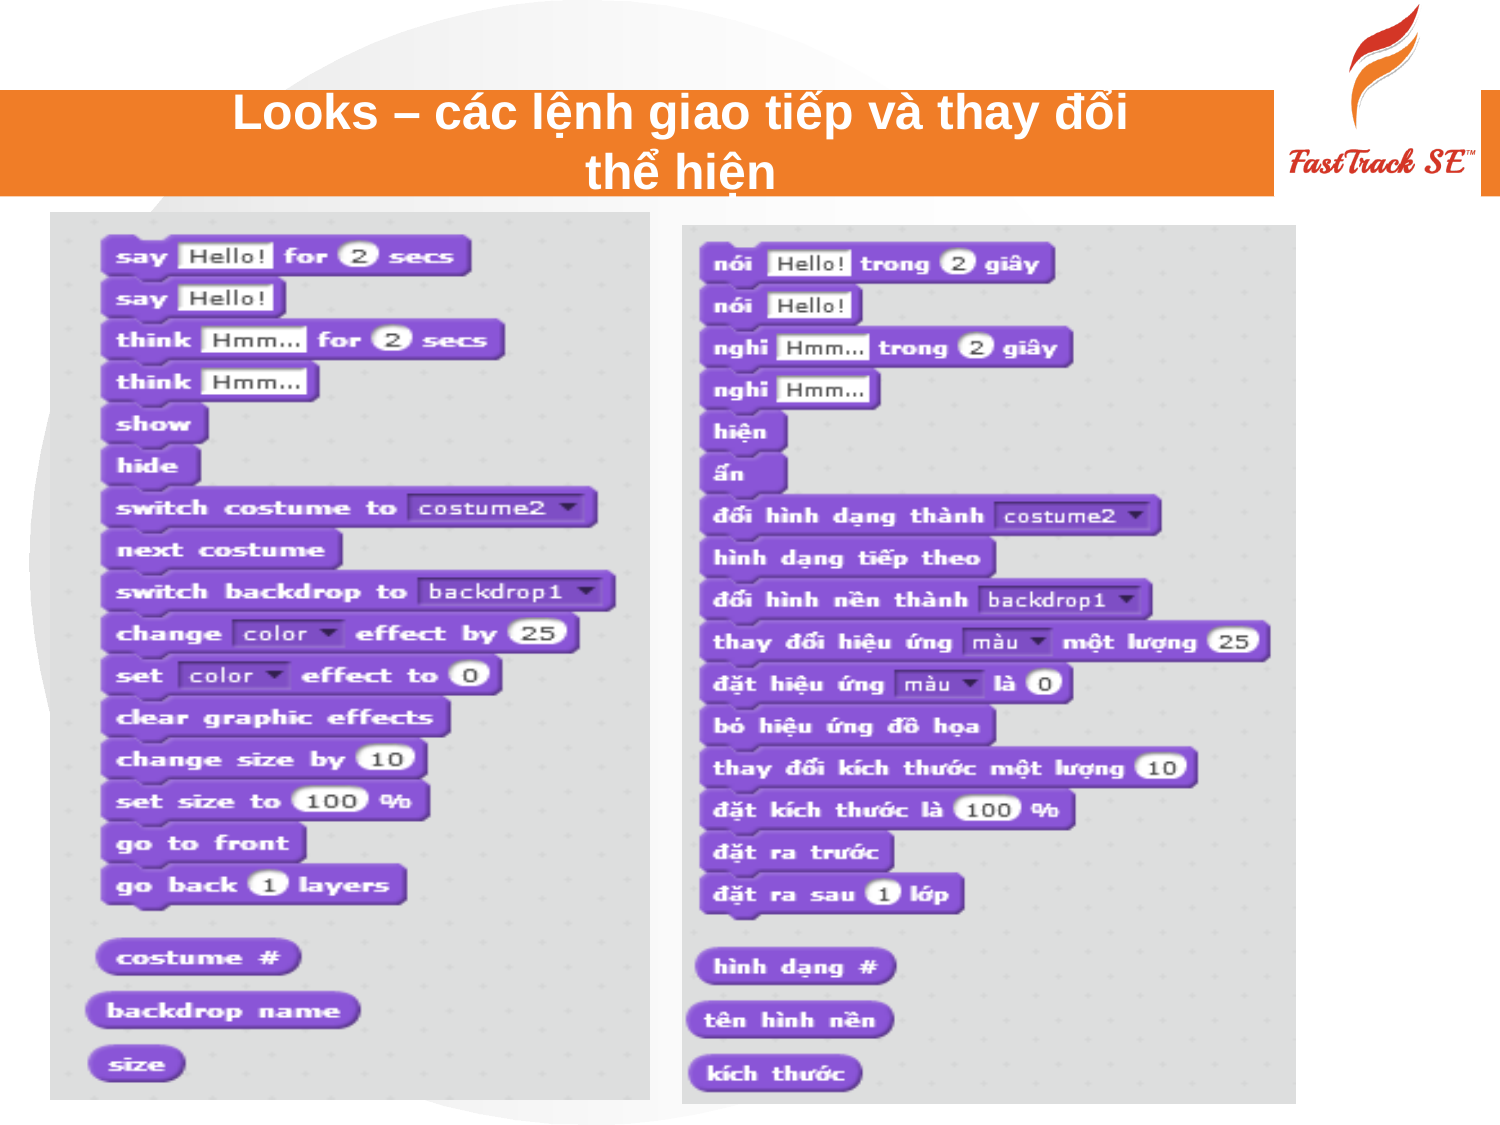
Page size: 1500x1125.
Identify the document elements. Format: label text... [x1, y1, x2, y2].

picture [1275, 0, 1482, 192]
picture [682, 224, 1296, 1104]
picture [49, 212, 651, 1101]
title Looks – các lệnh giao tiếp và thay đổi thể hiện [187, 99, 1175, 180]
